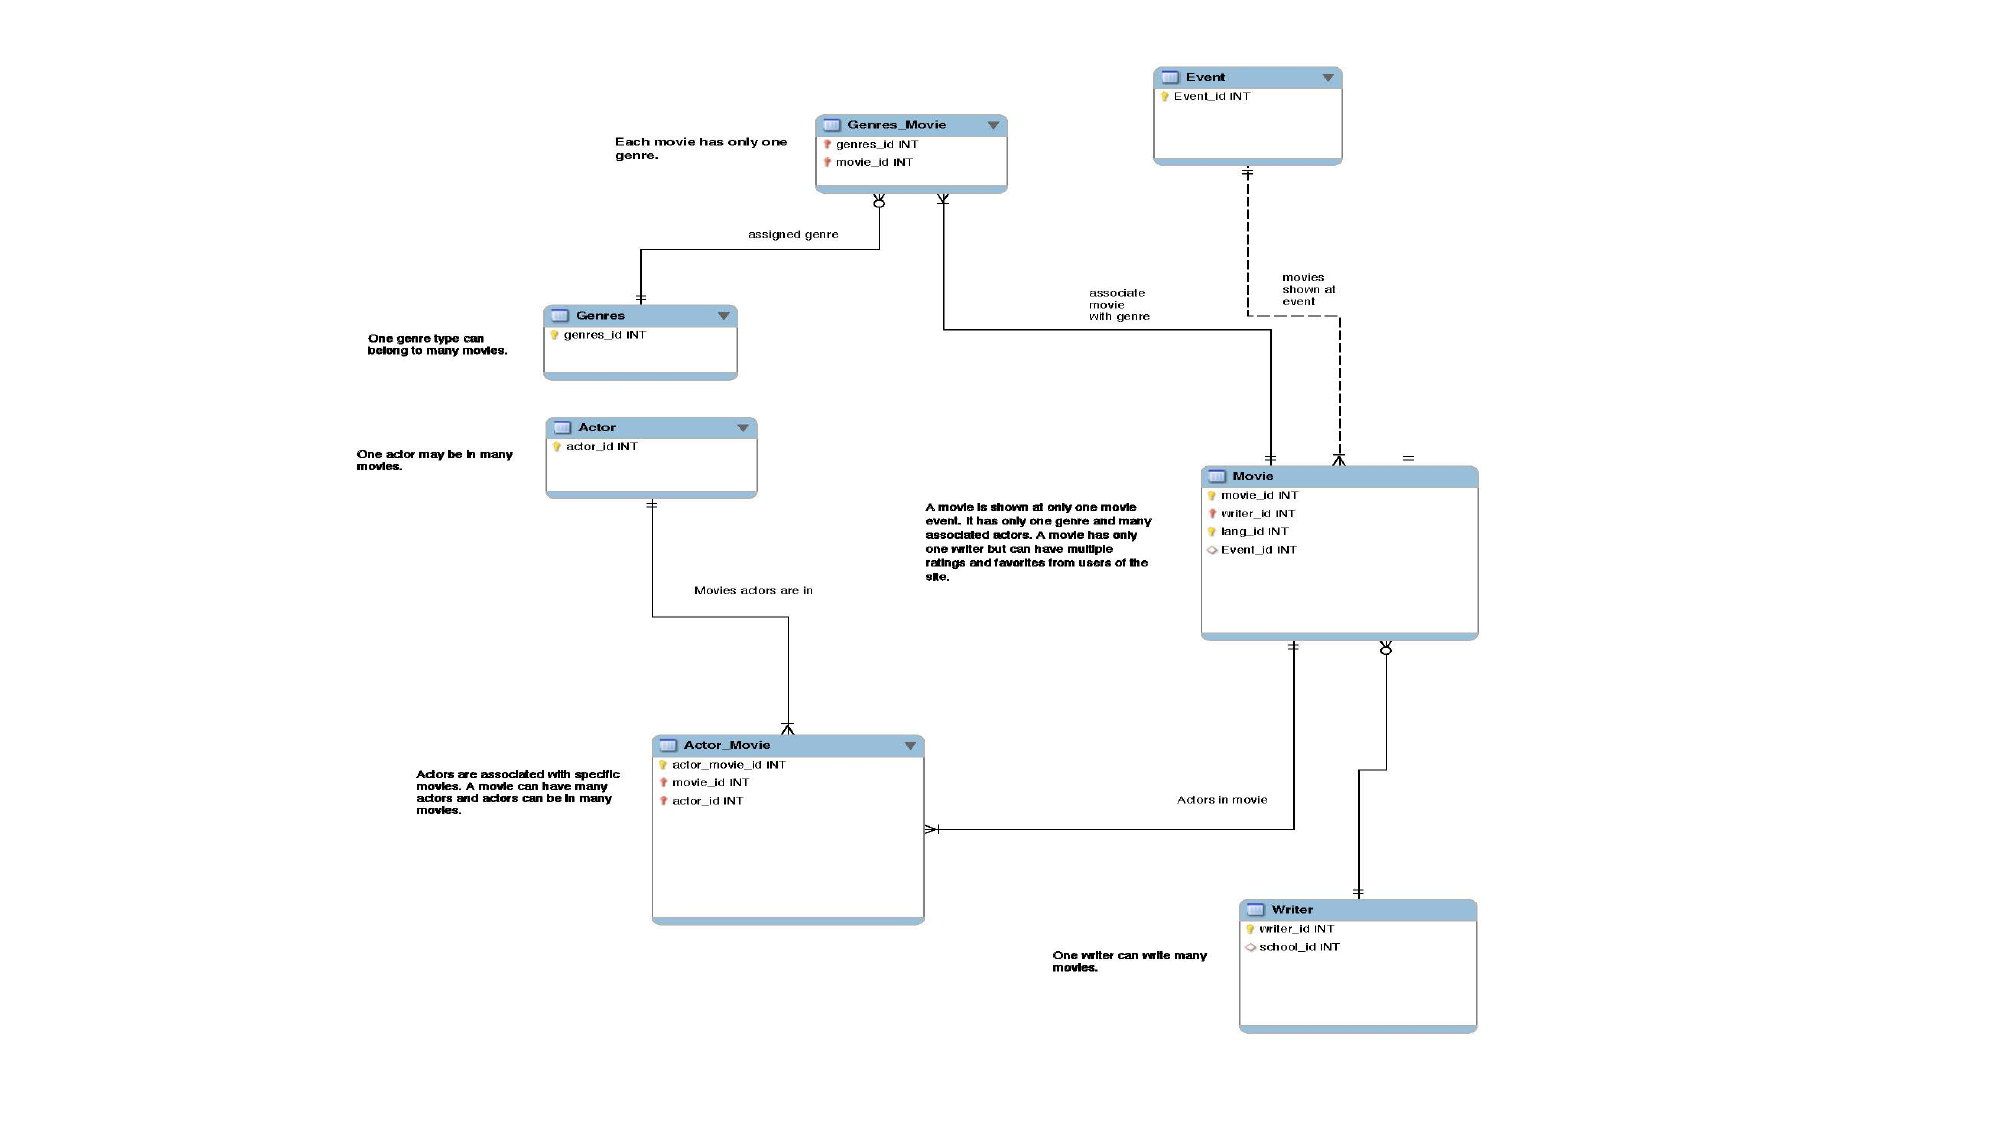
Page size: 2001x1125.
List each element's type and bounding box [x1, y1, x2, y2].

list [331, 21, 1518, 1104]
